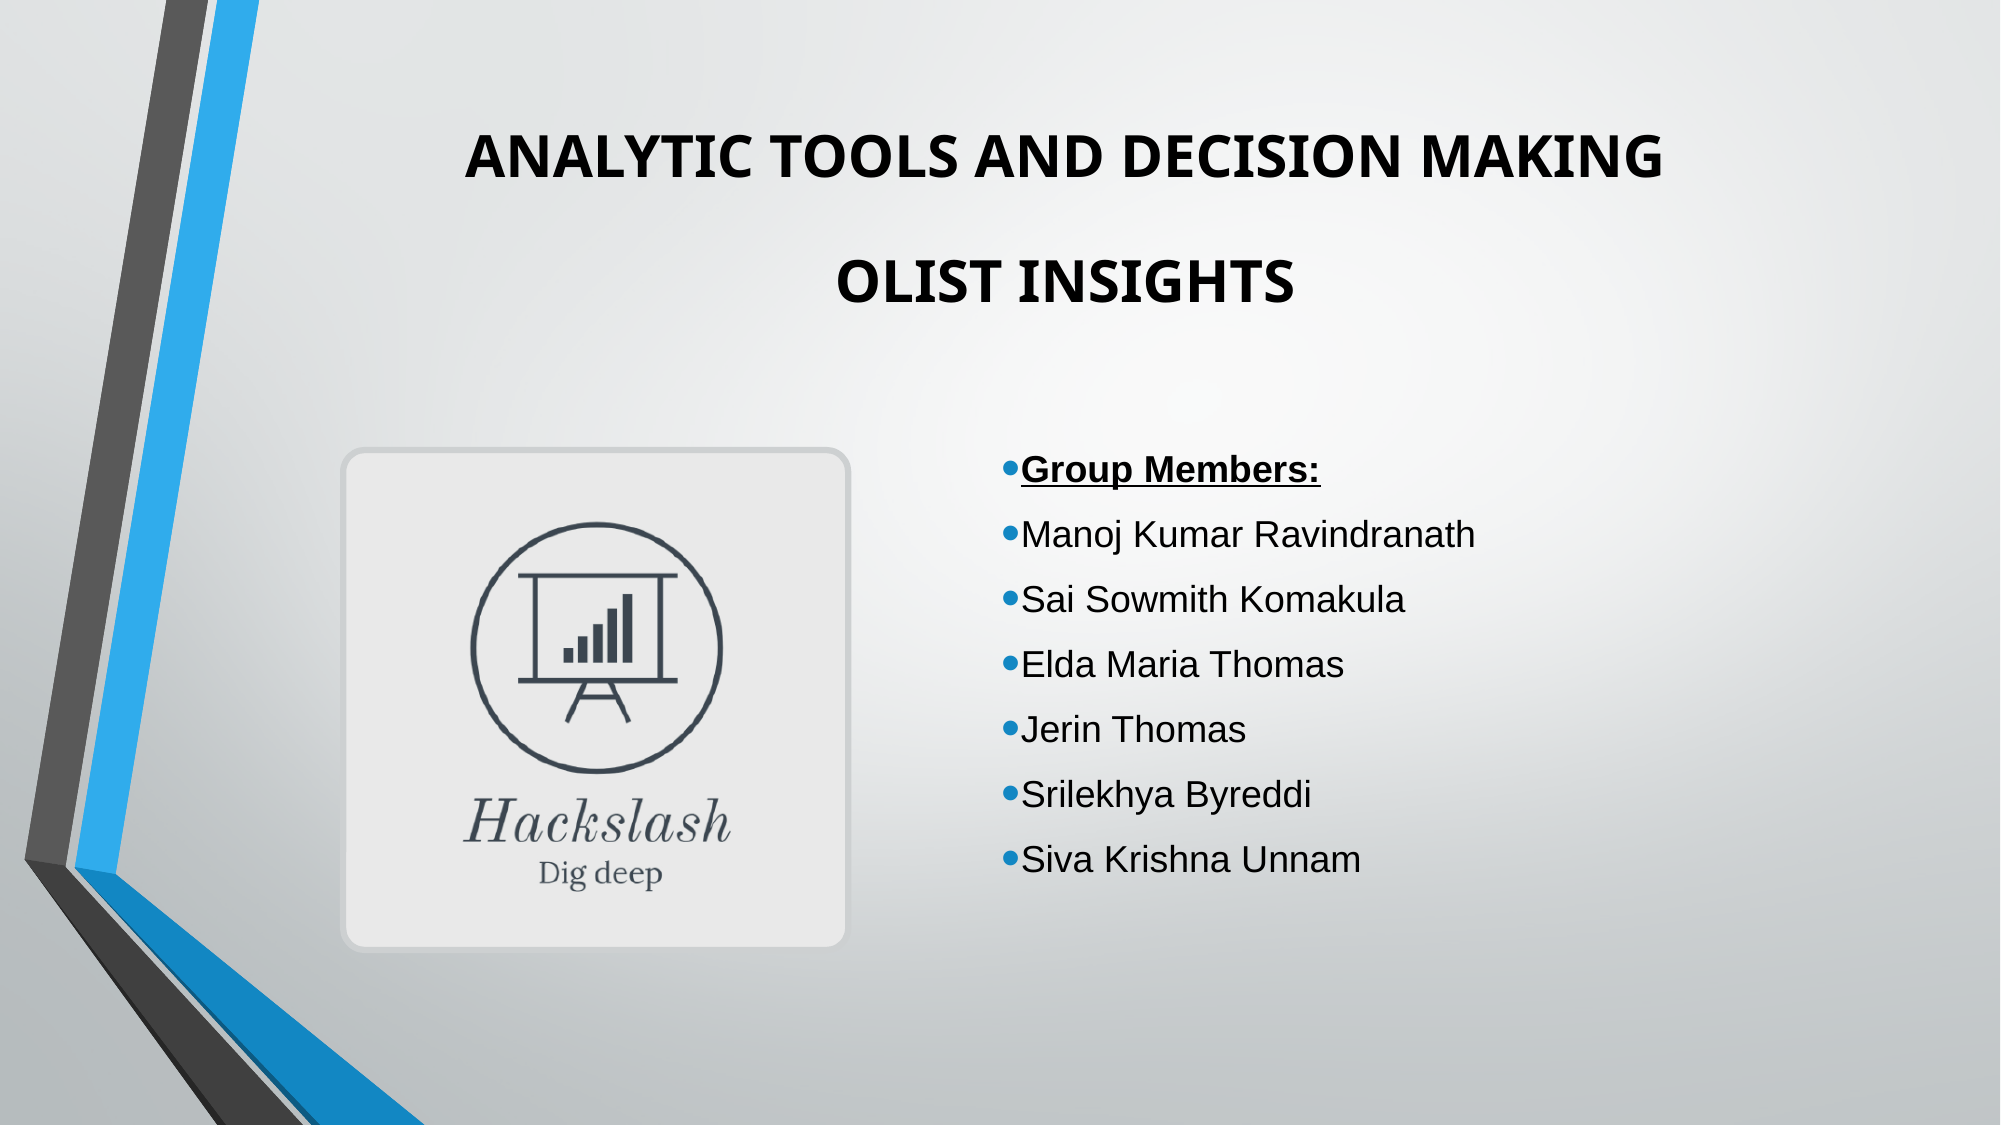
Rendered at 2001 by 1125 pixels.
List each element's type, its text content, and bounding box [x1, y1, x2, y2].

title ANALYTIC TOOLS AND DECISION MAKING OLIST INSIGHTS [425, 112, 1887, 400]
text_box Group Members: Manoj Kumar Ravindranath Sai Sowmith Komakula Elda Maria Thomas Jerin Thomas Srilekhya Byreddi Siva Krishna Unnam [986, 437, 1887, 950]
picture [342, 449, 849, 951]
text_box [24, 0, 425, 1125]
